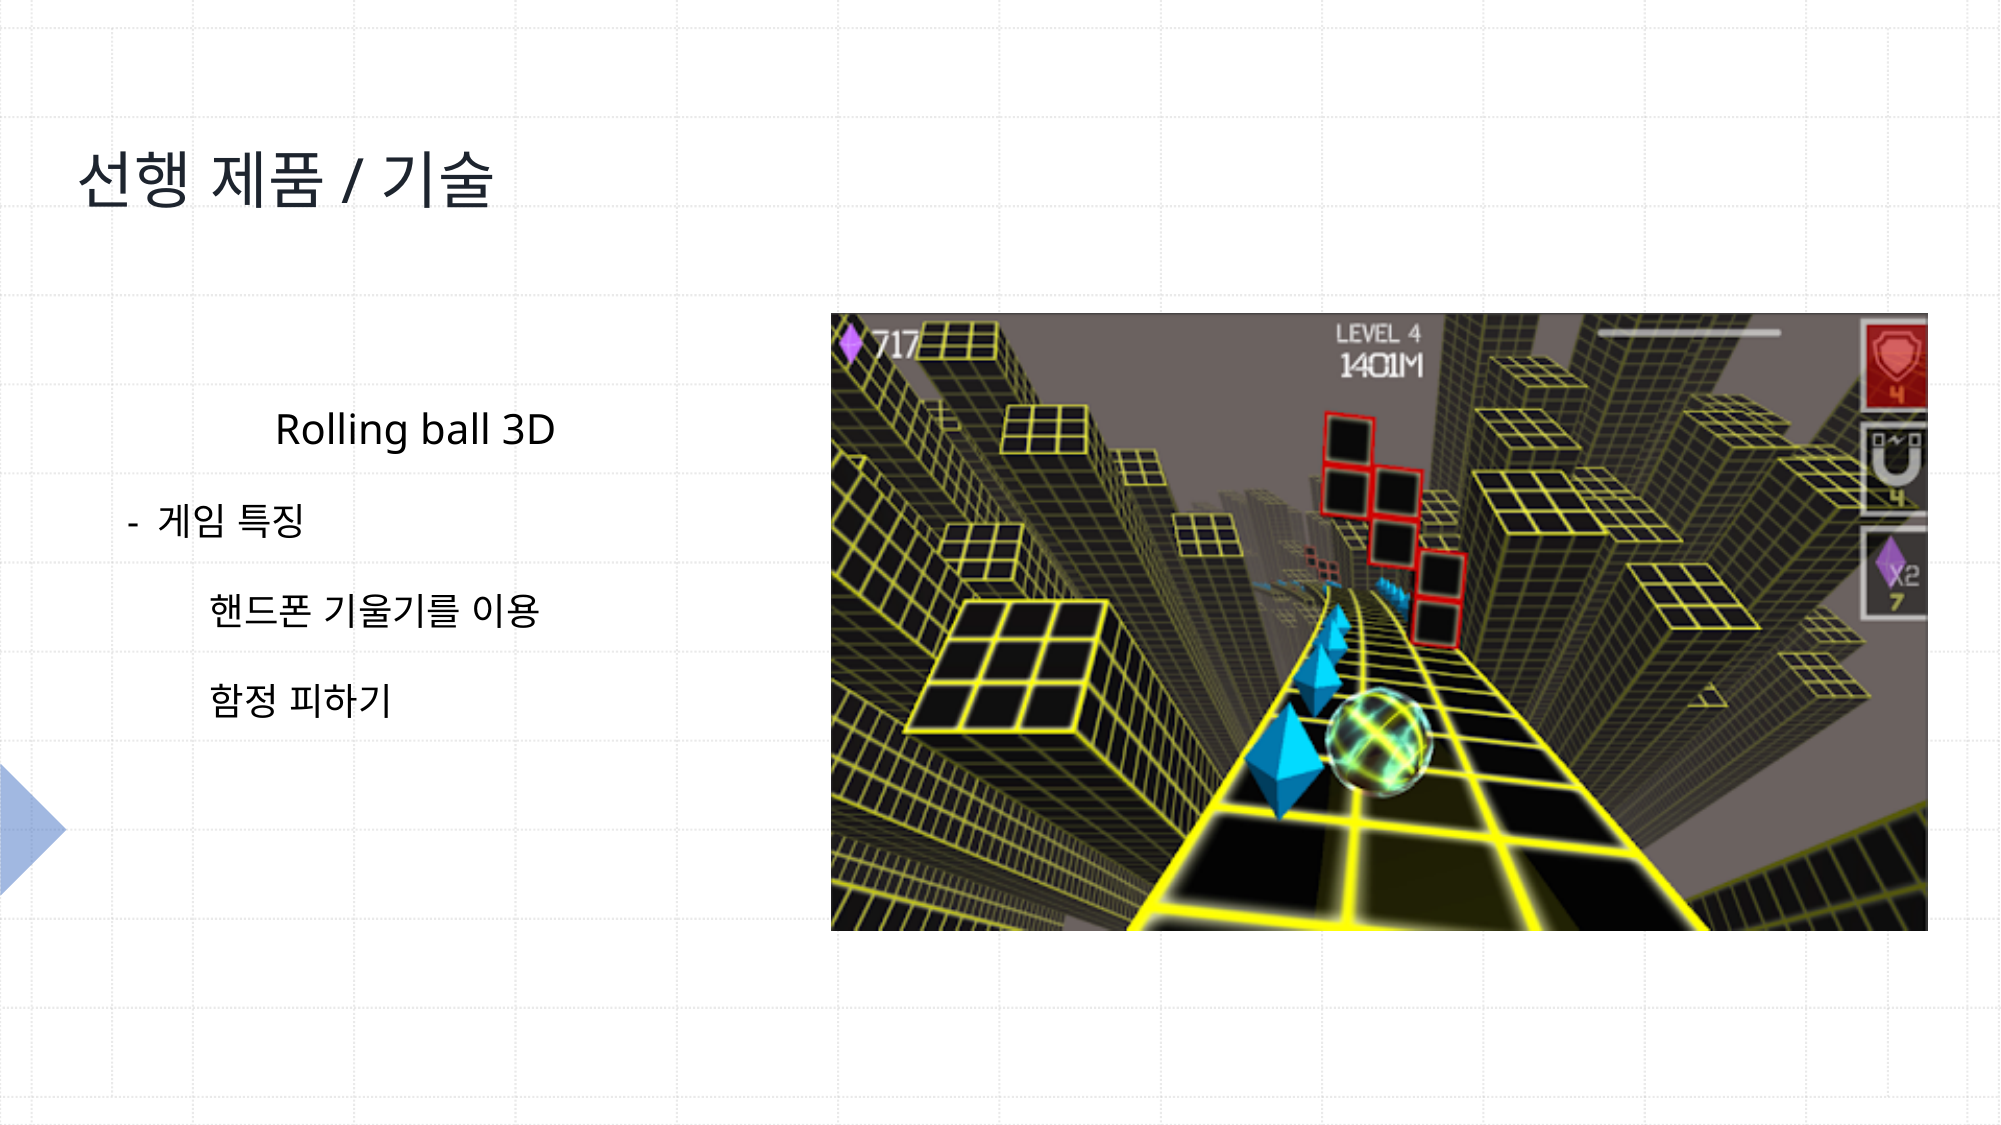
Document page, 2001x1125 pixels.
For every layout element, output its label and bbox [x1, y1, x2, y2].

text_box [0, 0, 2000, 1125]
picture [831, 313, 1928, 931]
